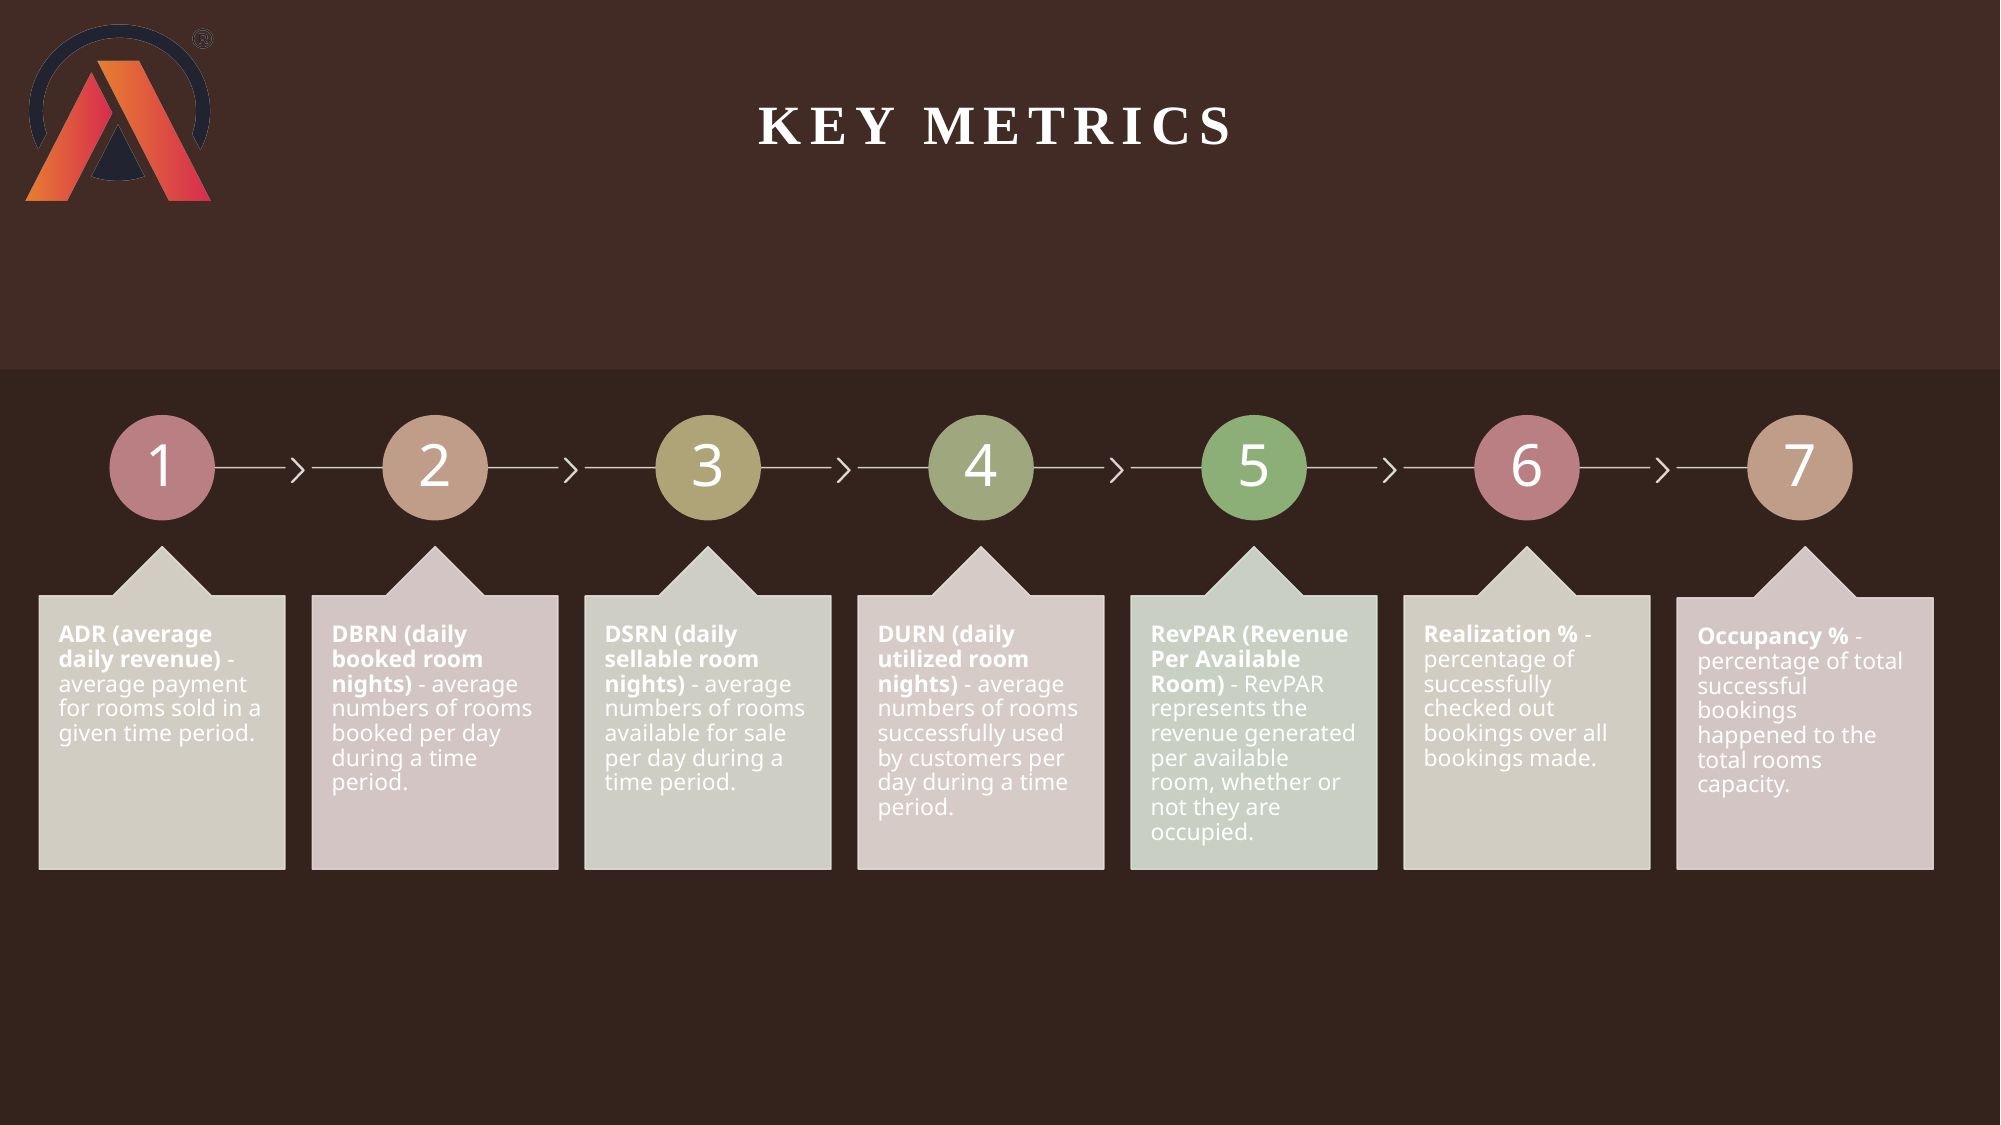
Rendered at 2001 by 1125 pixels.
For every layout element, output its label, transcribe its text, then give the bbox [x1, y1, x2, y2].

picture [23, 20, 219, 203]
title Key Metrics [176, 88, 1822, 223]
text_box [0, 369, 2000, 1125]
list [38, 248, 1963, 1037]
text_box [0, 0, 2000, 369]
